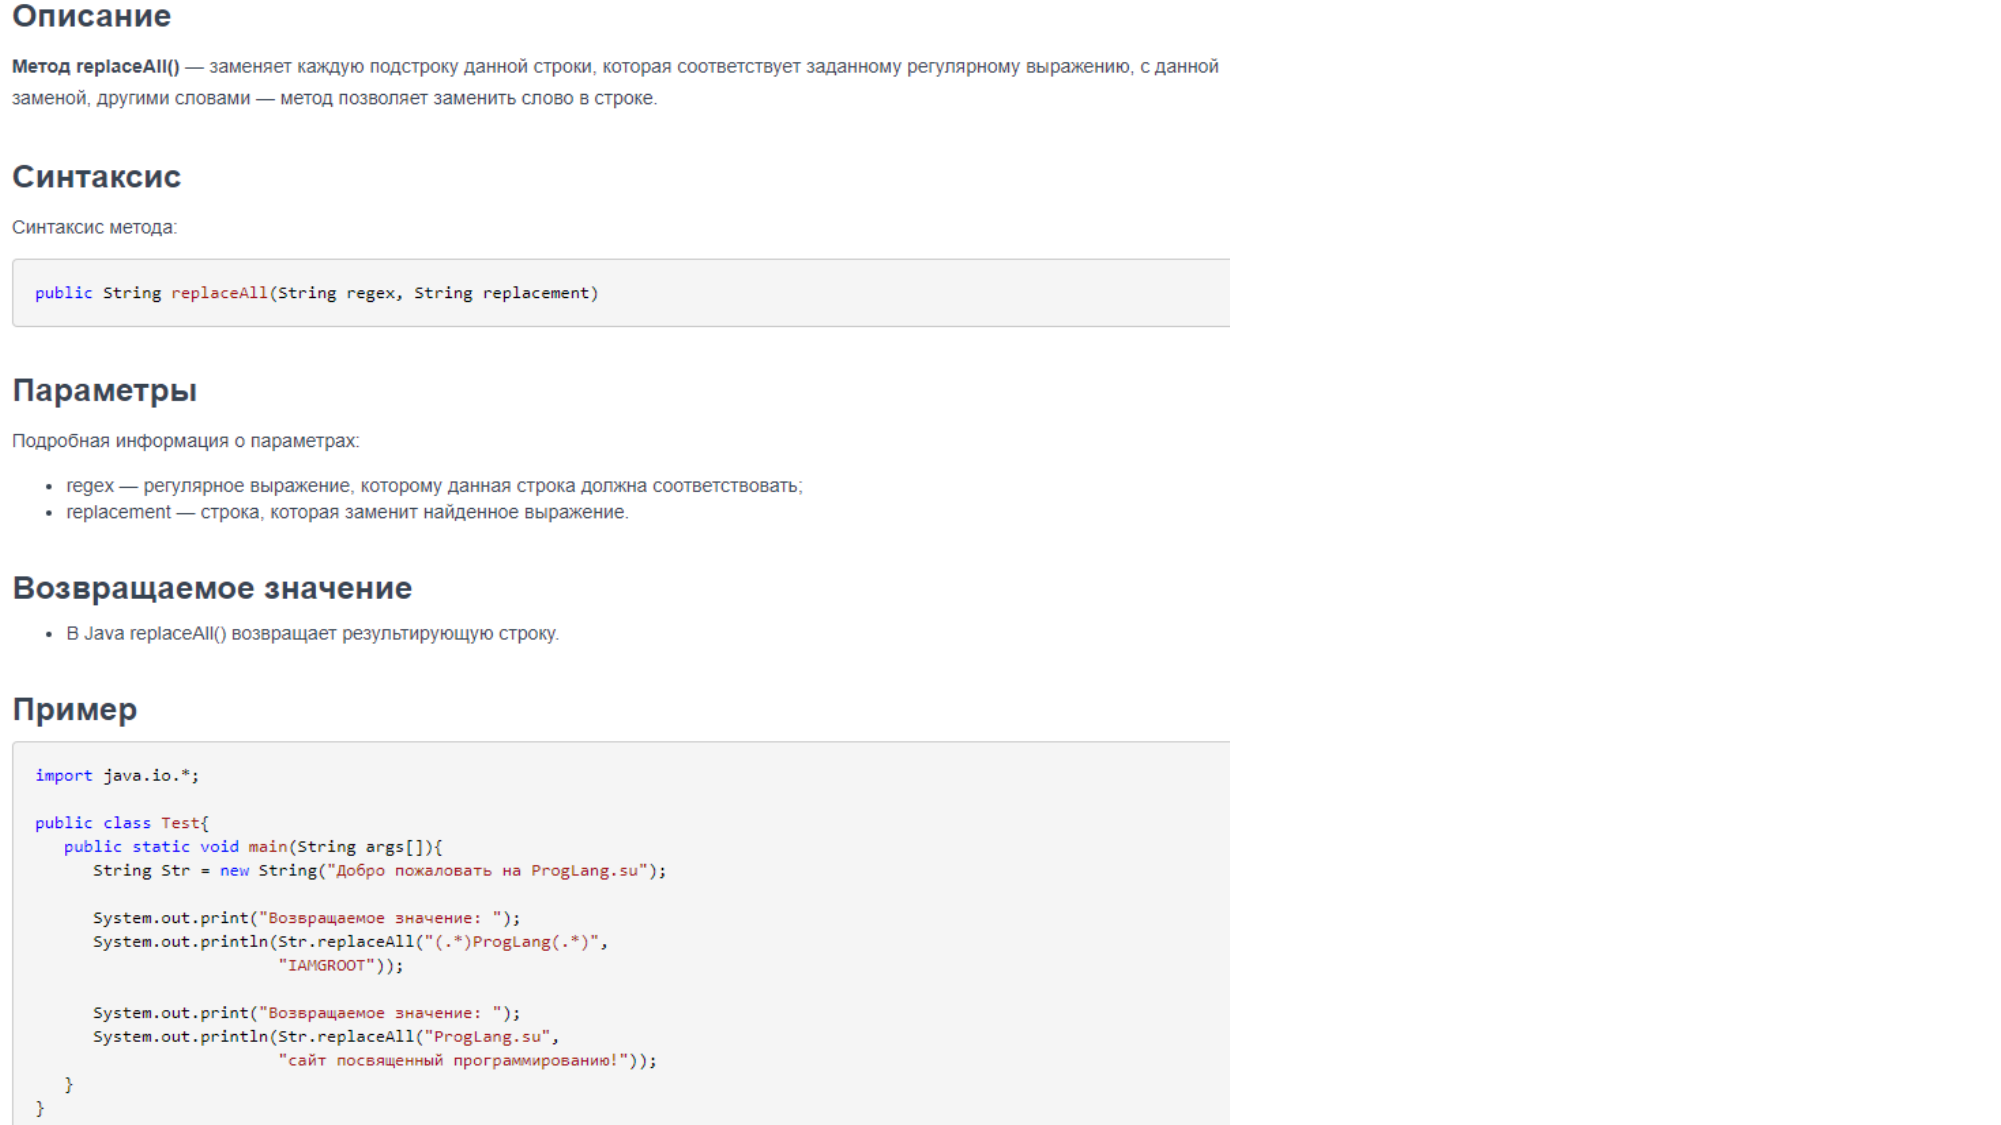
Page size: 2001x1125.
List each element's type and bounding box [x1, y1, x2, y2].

picture [0, 0, 1230, 1125]
